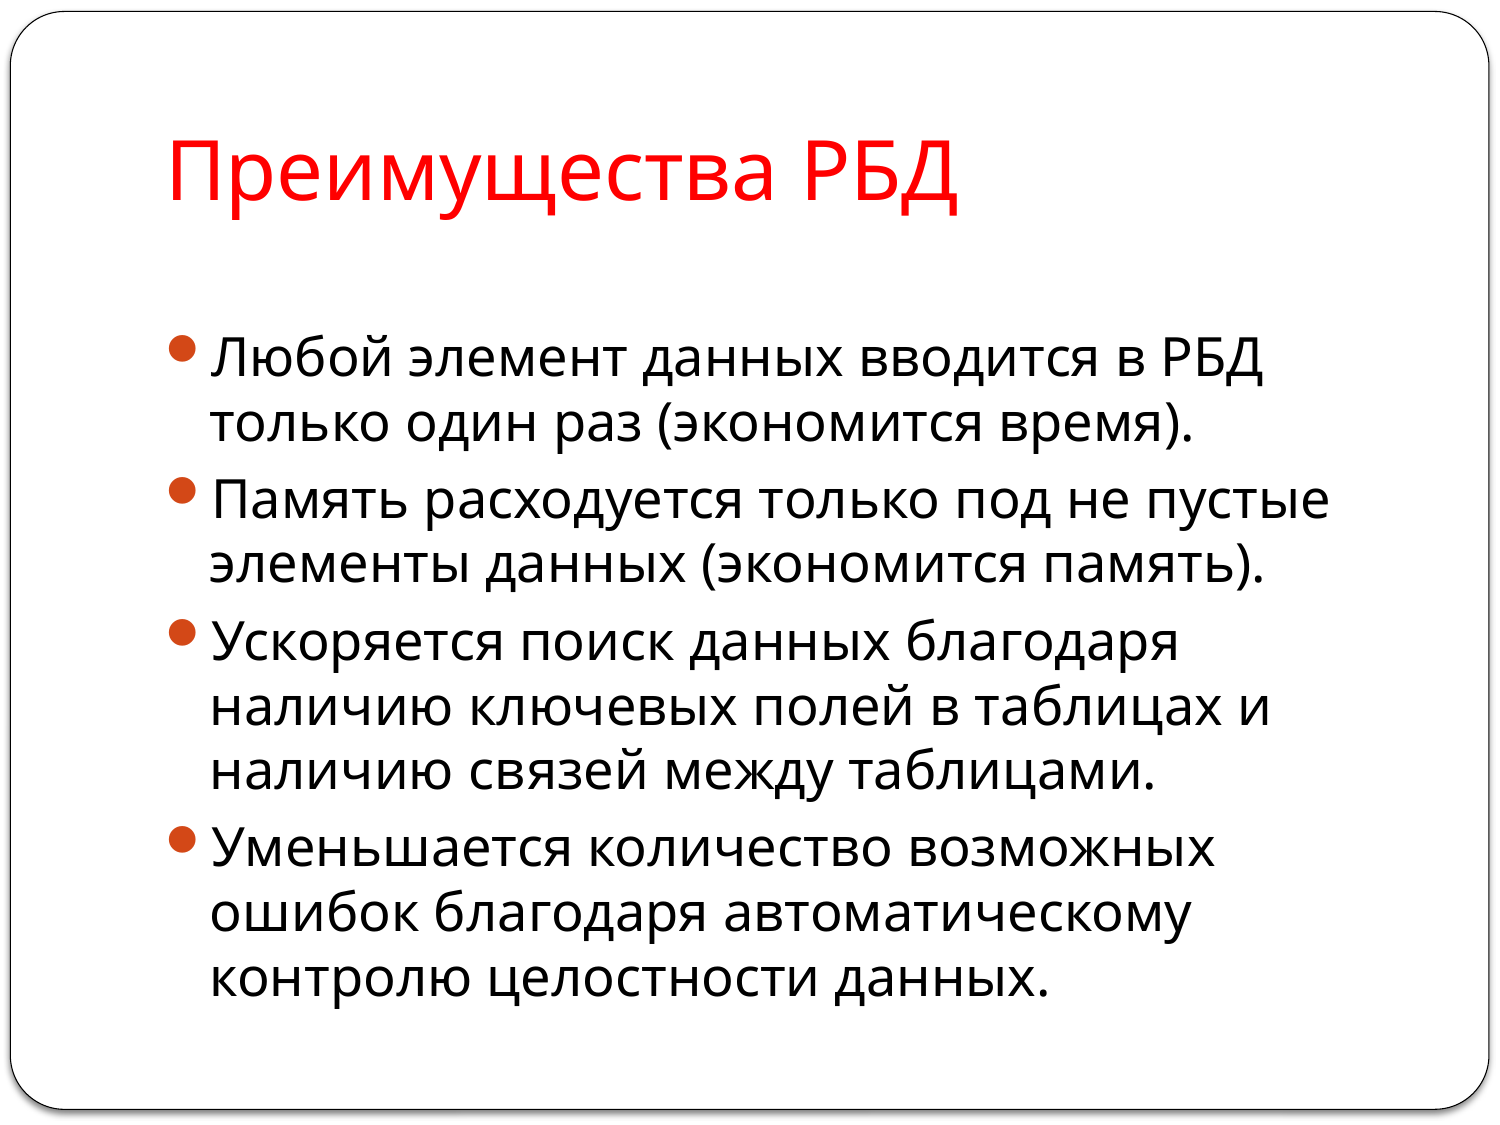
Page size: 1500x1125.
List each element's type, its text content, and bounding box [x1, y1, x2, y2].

list Любой элемент данных вводится в РБД только один раз (экономится время). Память расходуется только под не пустые элементы данных (экономится память). Ускоряется поиск данных благодаря наличию ключевых полей в таблицах и наличию связей между таблицами. Уменьшается количество возможных ошибок благодаря автоматическому контролю целостности данных. [149, 237, 1426, 1044]
title Преимущества РБД [149, 44, 1426, 233]
